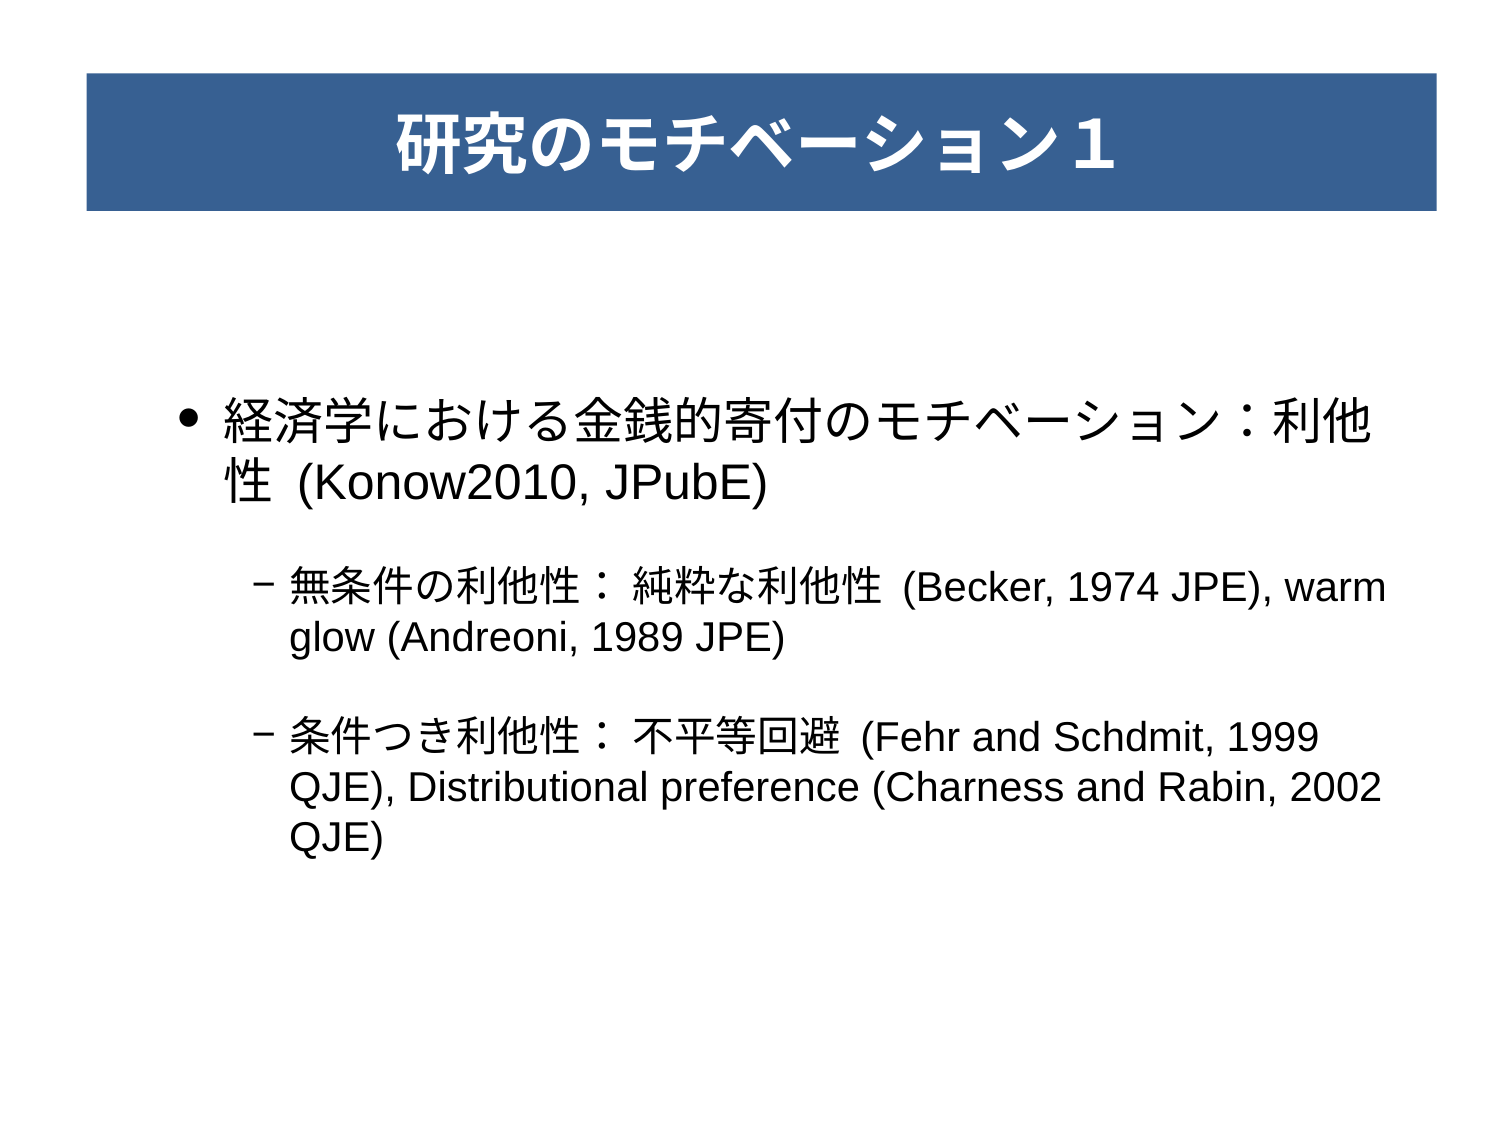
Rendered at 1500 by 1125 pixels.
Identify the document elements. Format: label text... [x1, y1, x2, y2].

title 研究のモチベーション１ [86, 73, 1437, 211]
list 経済学における金銭的寄付のモチベーション：利他性 (Konow2010, JPubE) 無条件の利他性： 純粋な利他性 (Becker, 1974 JPE), warm glow (Andreoni, 1989 JPE) 条件つき利他性： 不平等回避 (Fehr and Schdmit, 1999 QJE), Distributional preference (Charness and Rabin, 2002 QJE) [86, 253, 1437, 996]
